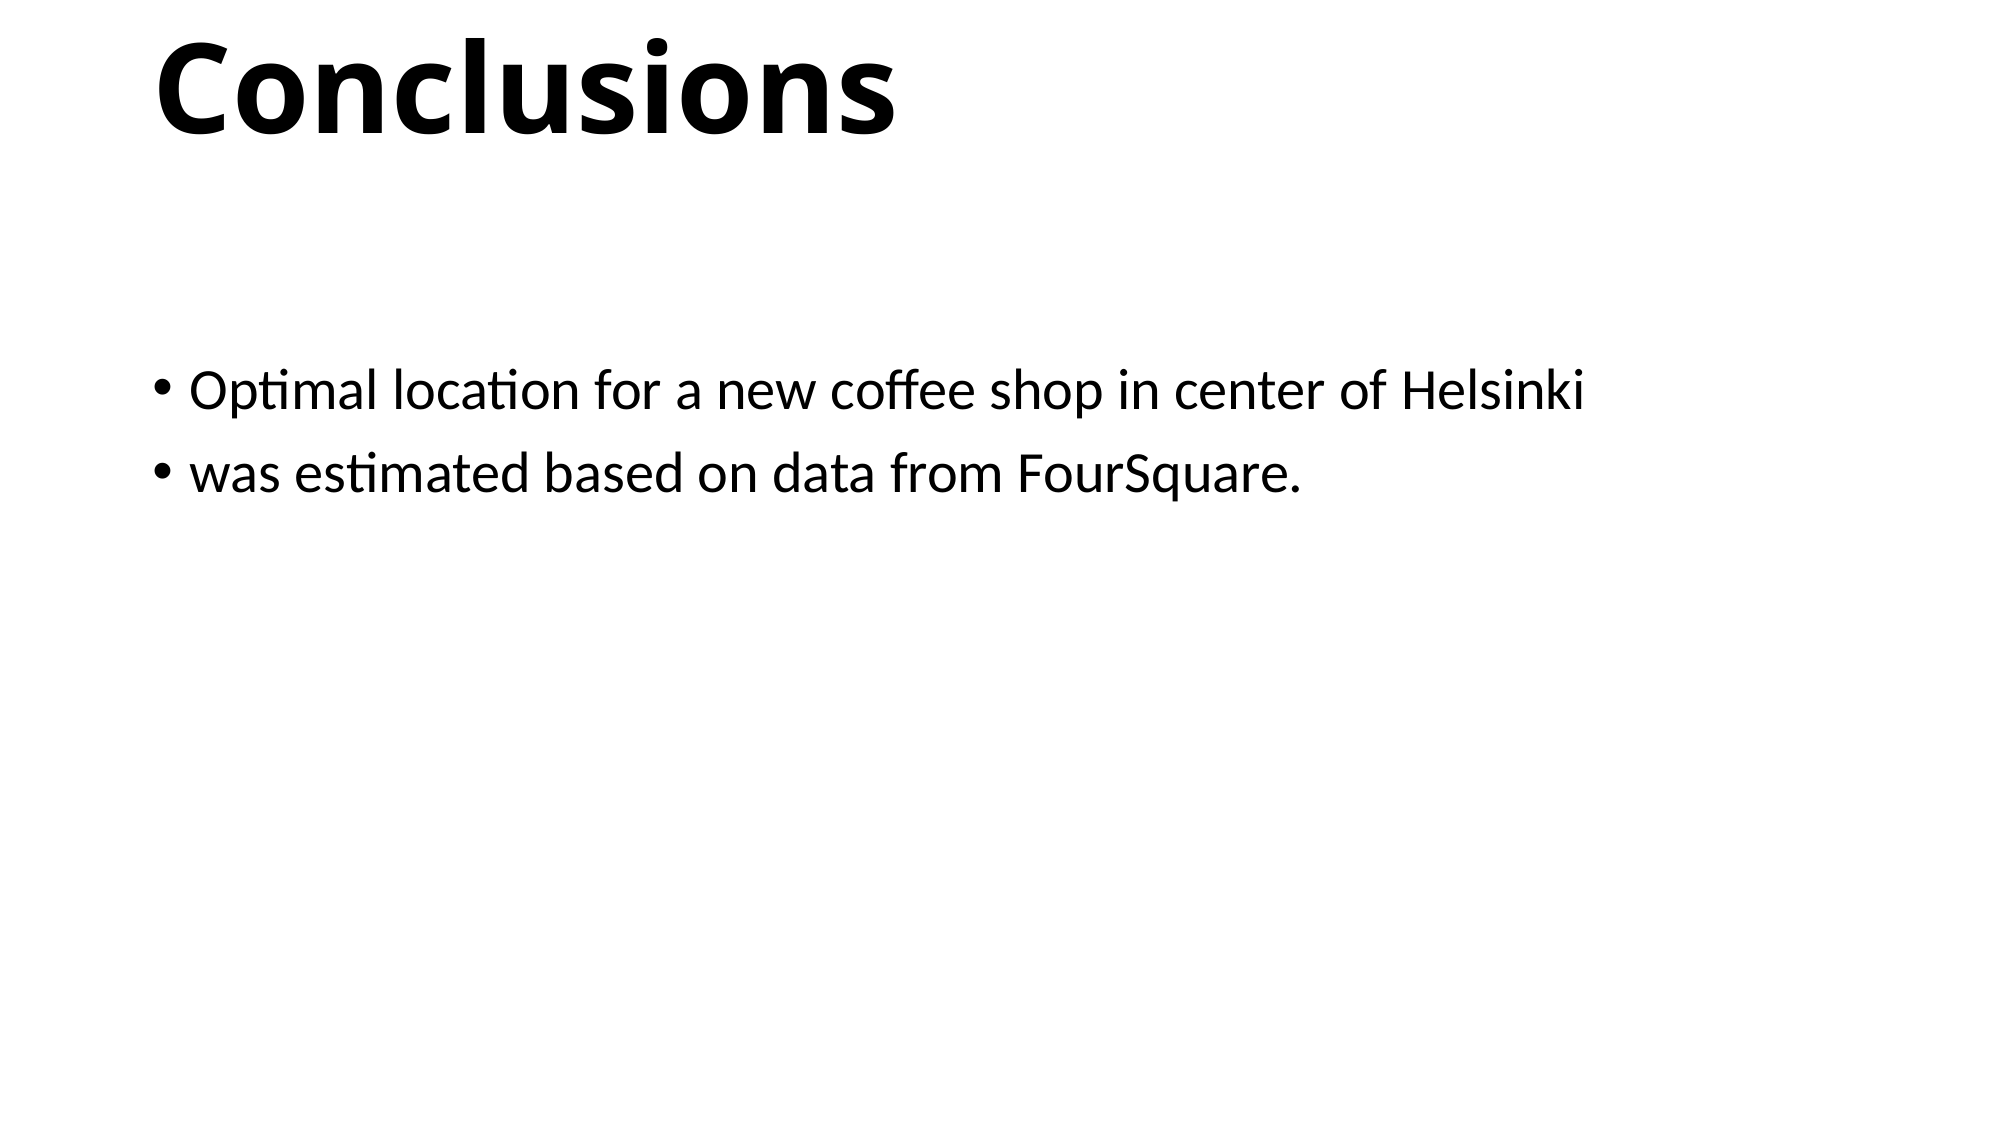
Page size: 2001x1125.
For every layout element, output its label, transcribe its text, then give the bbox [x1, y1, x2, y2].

title Conclusions [137, 59, 1863, 278]
list Optimal location for a new coffee shop in center of Helsinki was estimated based on data from FourSquare. [137, 351, 1863, 1066]
